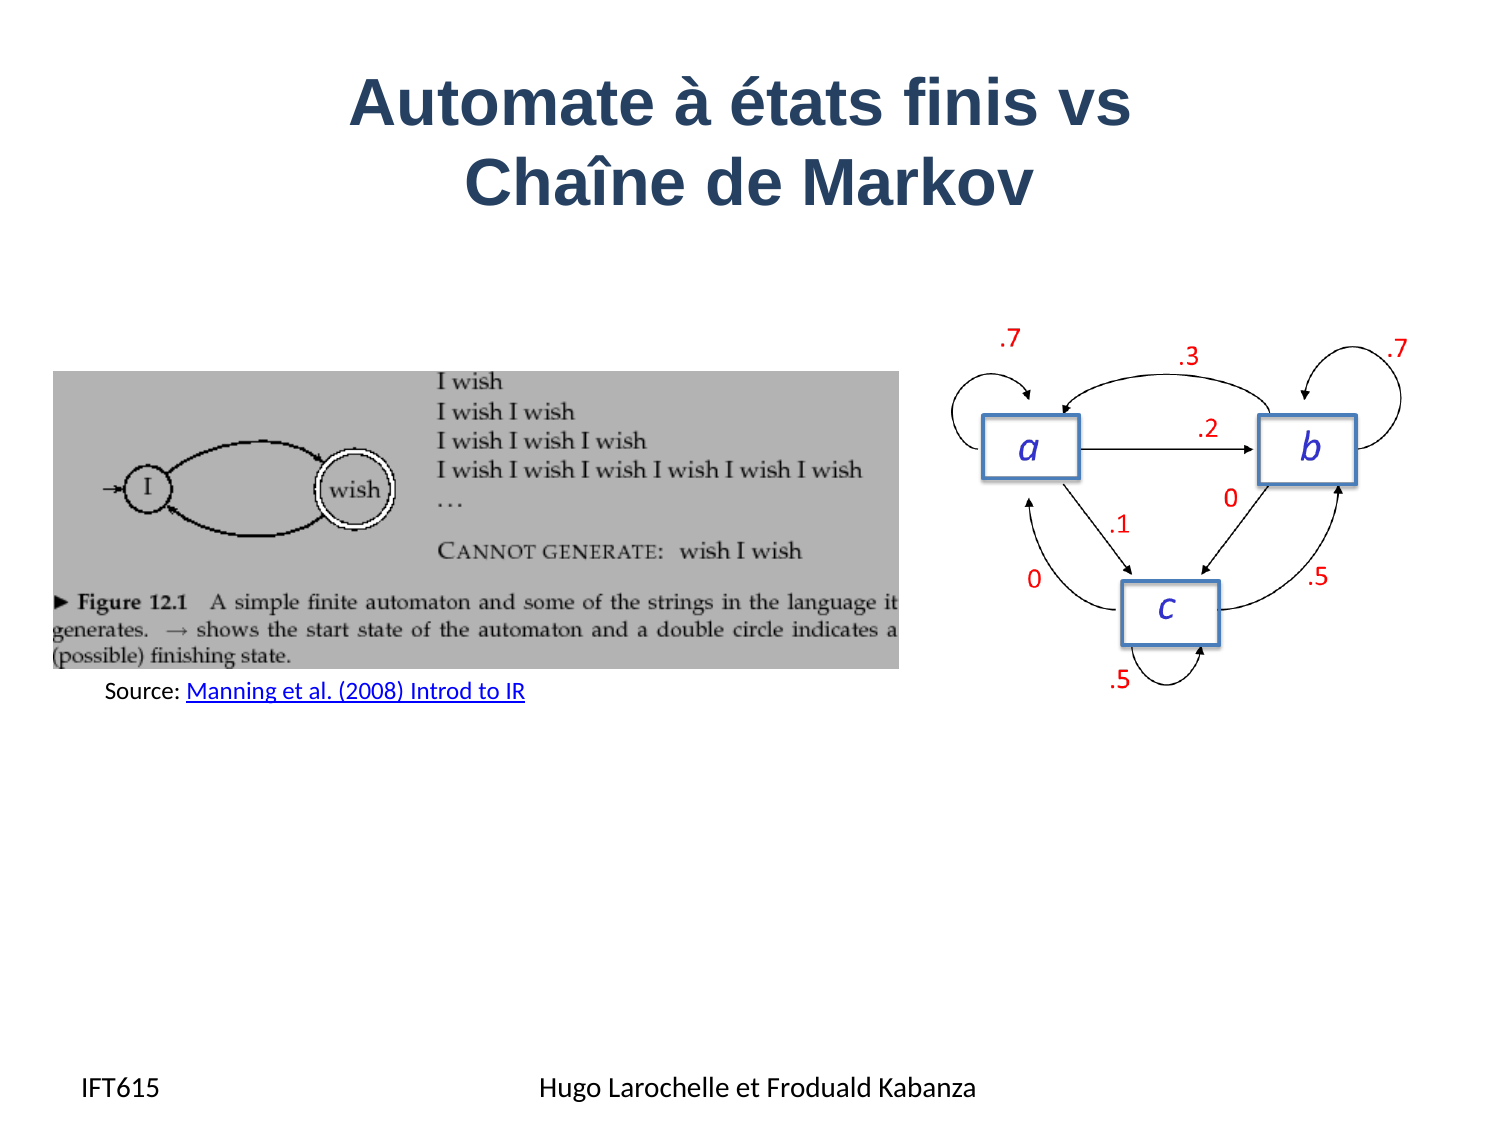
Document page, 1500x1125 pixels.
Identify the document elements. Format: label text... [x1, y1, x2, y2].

slide_number IFT615 [66, 1056, 356, 1117]
text_box Source: Manning et al. (2008) Introd to IR [89, 678, 565, 712]
footer Hugo Larochelle et Froduald Kabanza [520, 1056, 996, 1117]
picture [949, 310, 1426, 714]
title Automate à états finis vs Chaîne de Markov [75, 45, 1425, 233]
picture [53, 371, 899, 669]
